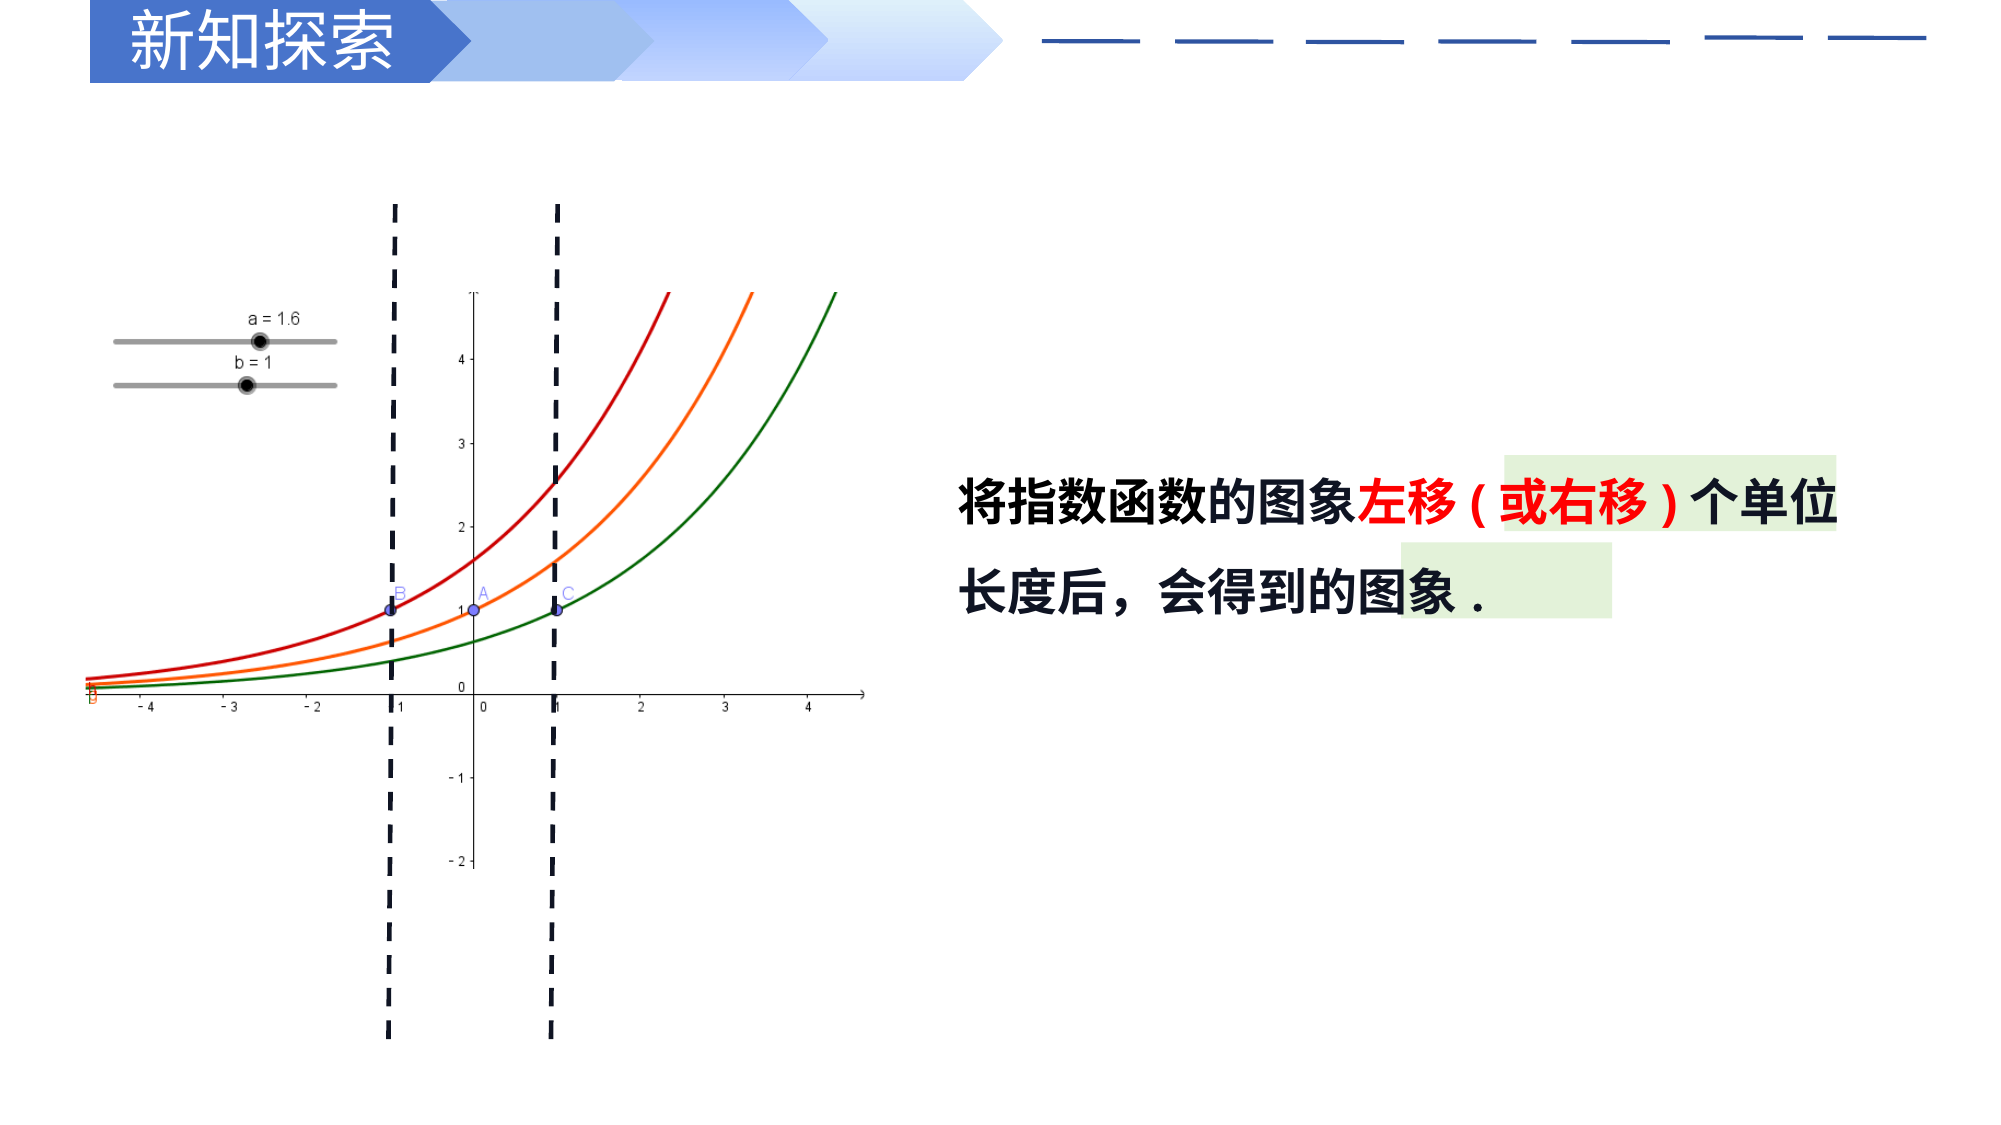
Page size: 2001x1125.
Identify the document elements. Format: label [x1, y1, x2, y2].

picture [559, 292, 865, 869]
text_box [387, 203, 396, 1054]
text_box [89, 0, 1927, 89]
text_box [942, 432, 1904, 641]
text_box [550, 203, 559, 1054]
picture [85, 292, 387, 869]
picture [396, 292, 550, 869]
